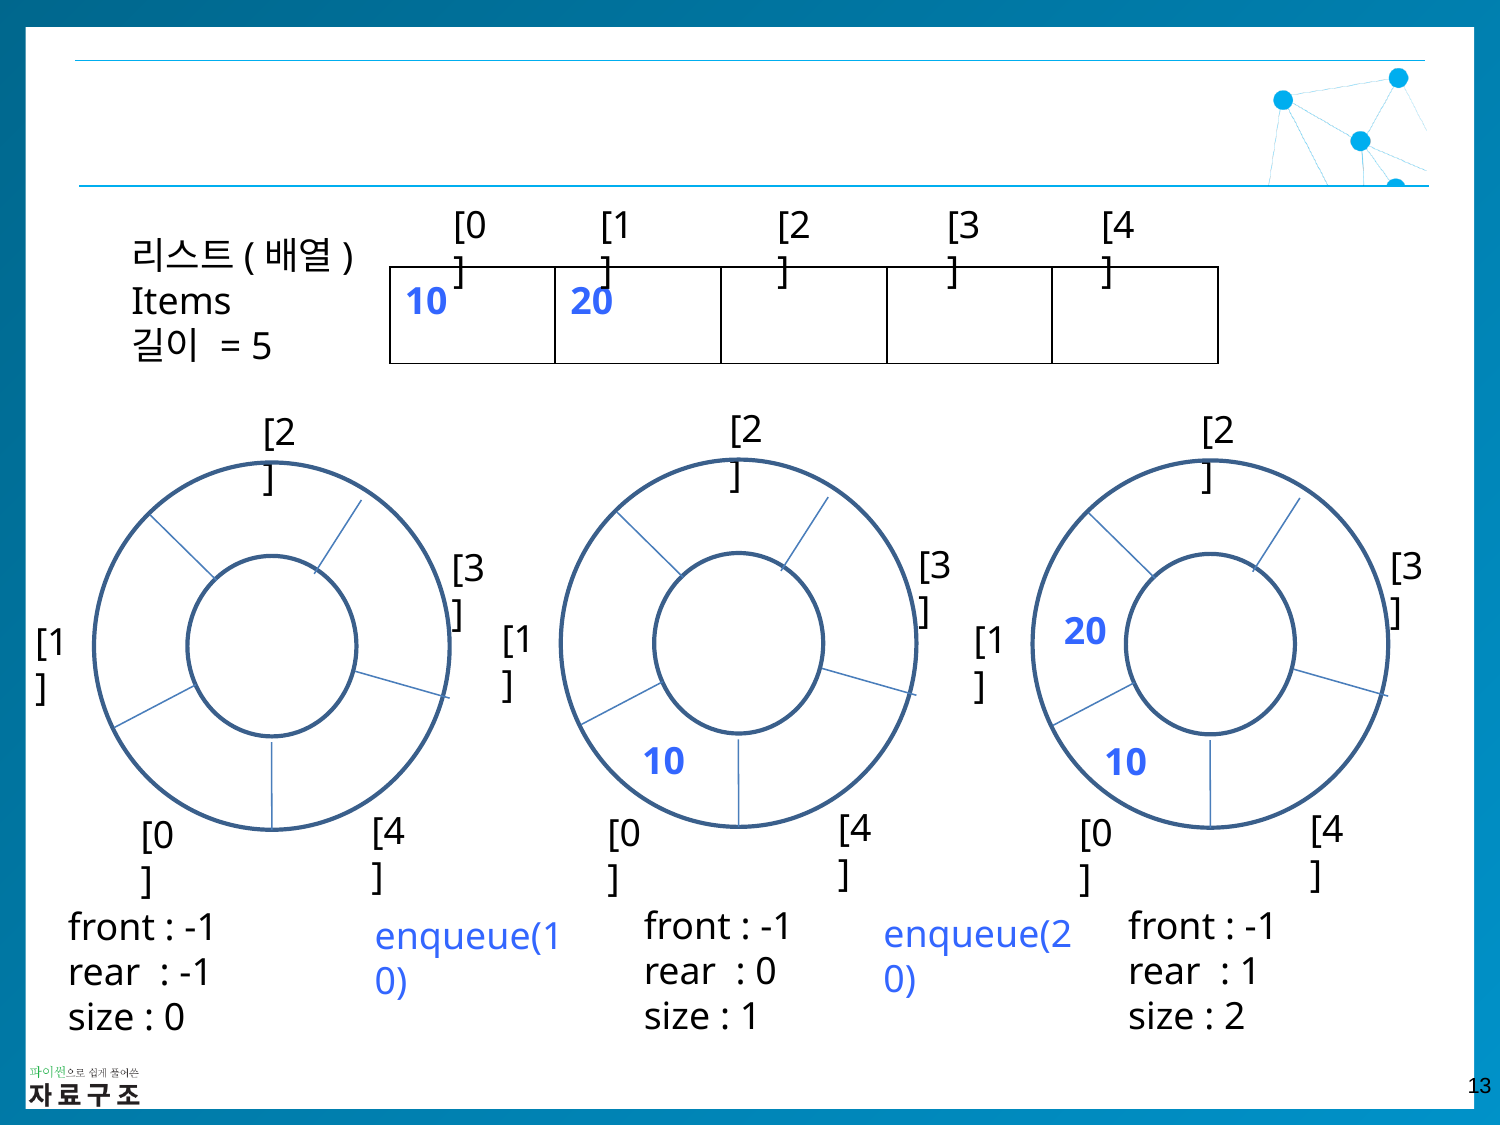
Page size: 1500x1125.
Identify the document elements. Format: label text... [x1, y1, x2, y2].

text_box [958, 398, 1448, 1047]
text_box front : -1 rear : -1 size : 0 [53, 895, 283, 1046]
picture [27, 1063, 143, 1108]
text_box [0] [438, 193, 502, 299]
text_box 리스트(배열) Items 길이 = 5 [116, 224, 407, 374]
text_box [1] [585, 193, 649, 299]
table_header 20 [556, 268, 720, 363]
text_box [3] [932, 193, 996, 299]
text_box enqueue(10) [359, 904, 481, 1009]
text_box [2] [762, 193, 827, 299]
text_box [486, 397, 959, 1047]
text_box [19, 400, 482, 865]
table_header [1053, 268, 1217, 363]
table_header 10 [391, 268, 554, 363]
picture [1242, 60, 1459, 186]
text_box [4] [1086, 193, 1151, 299]
table_header [722, 268, 886, 363]
table_header [888, 268, 1051, 363]
